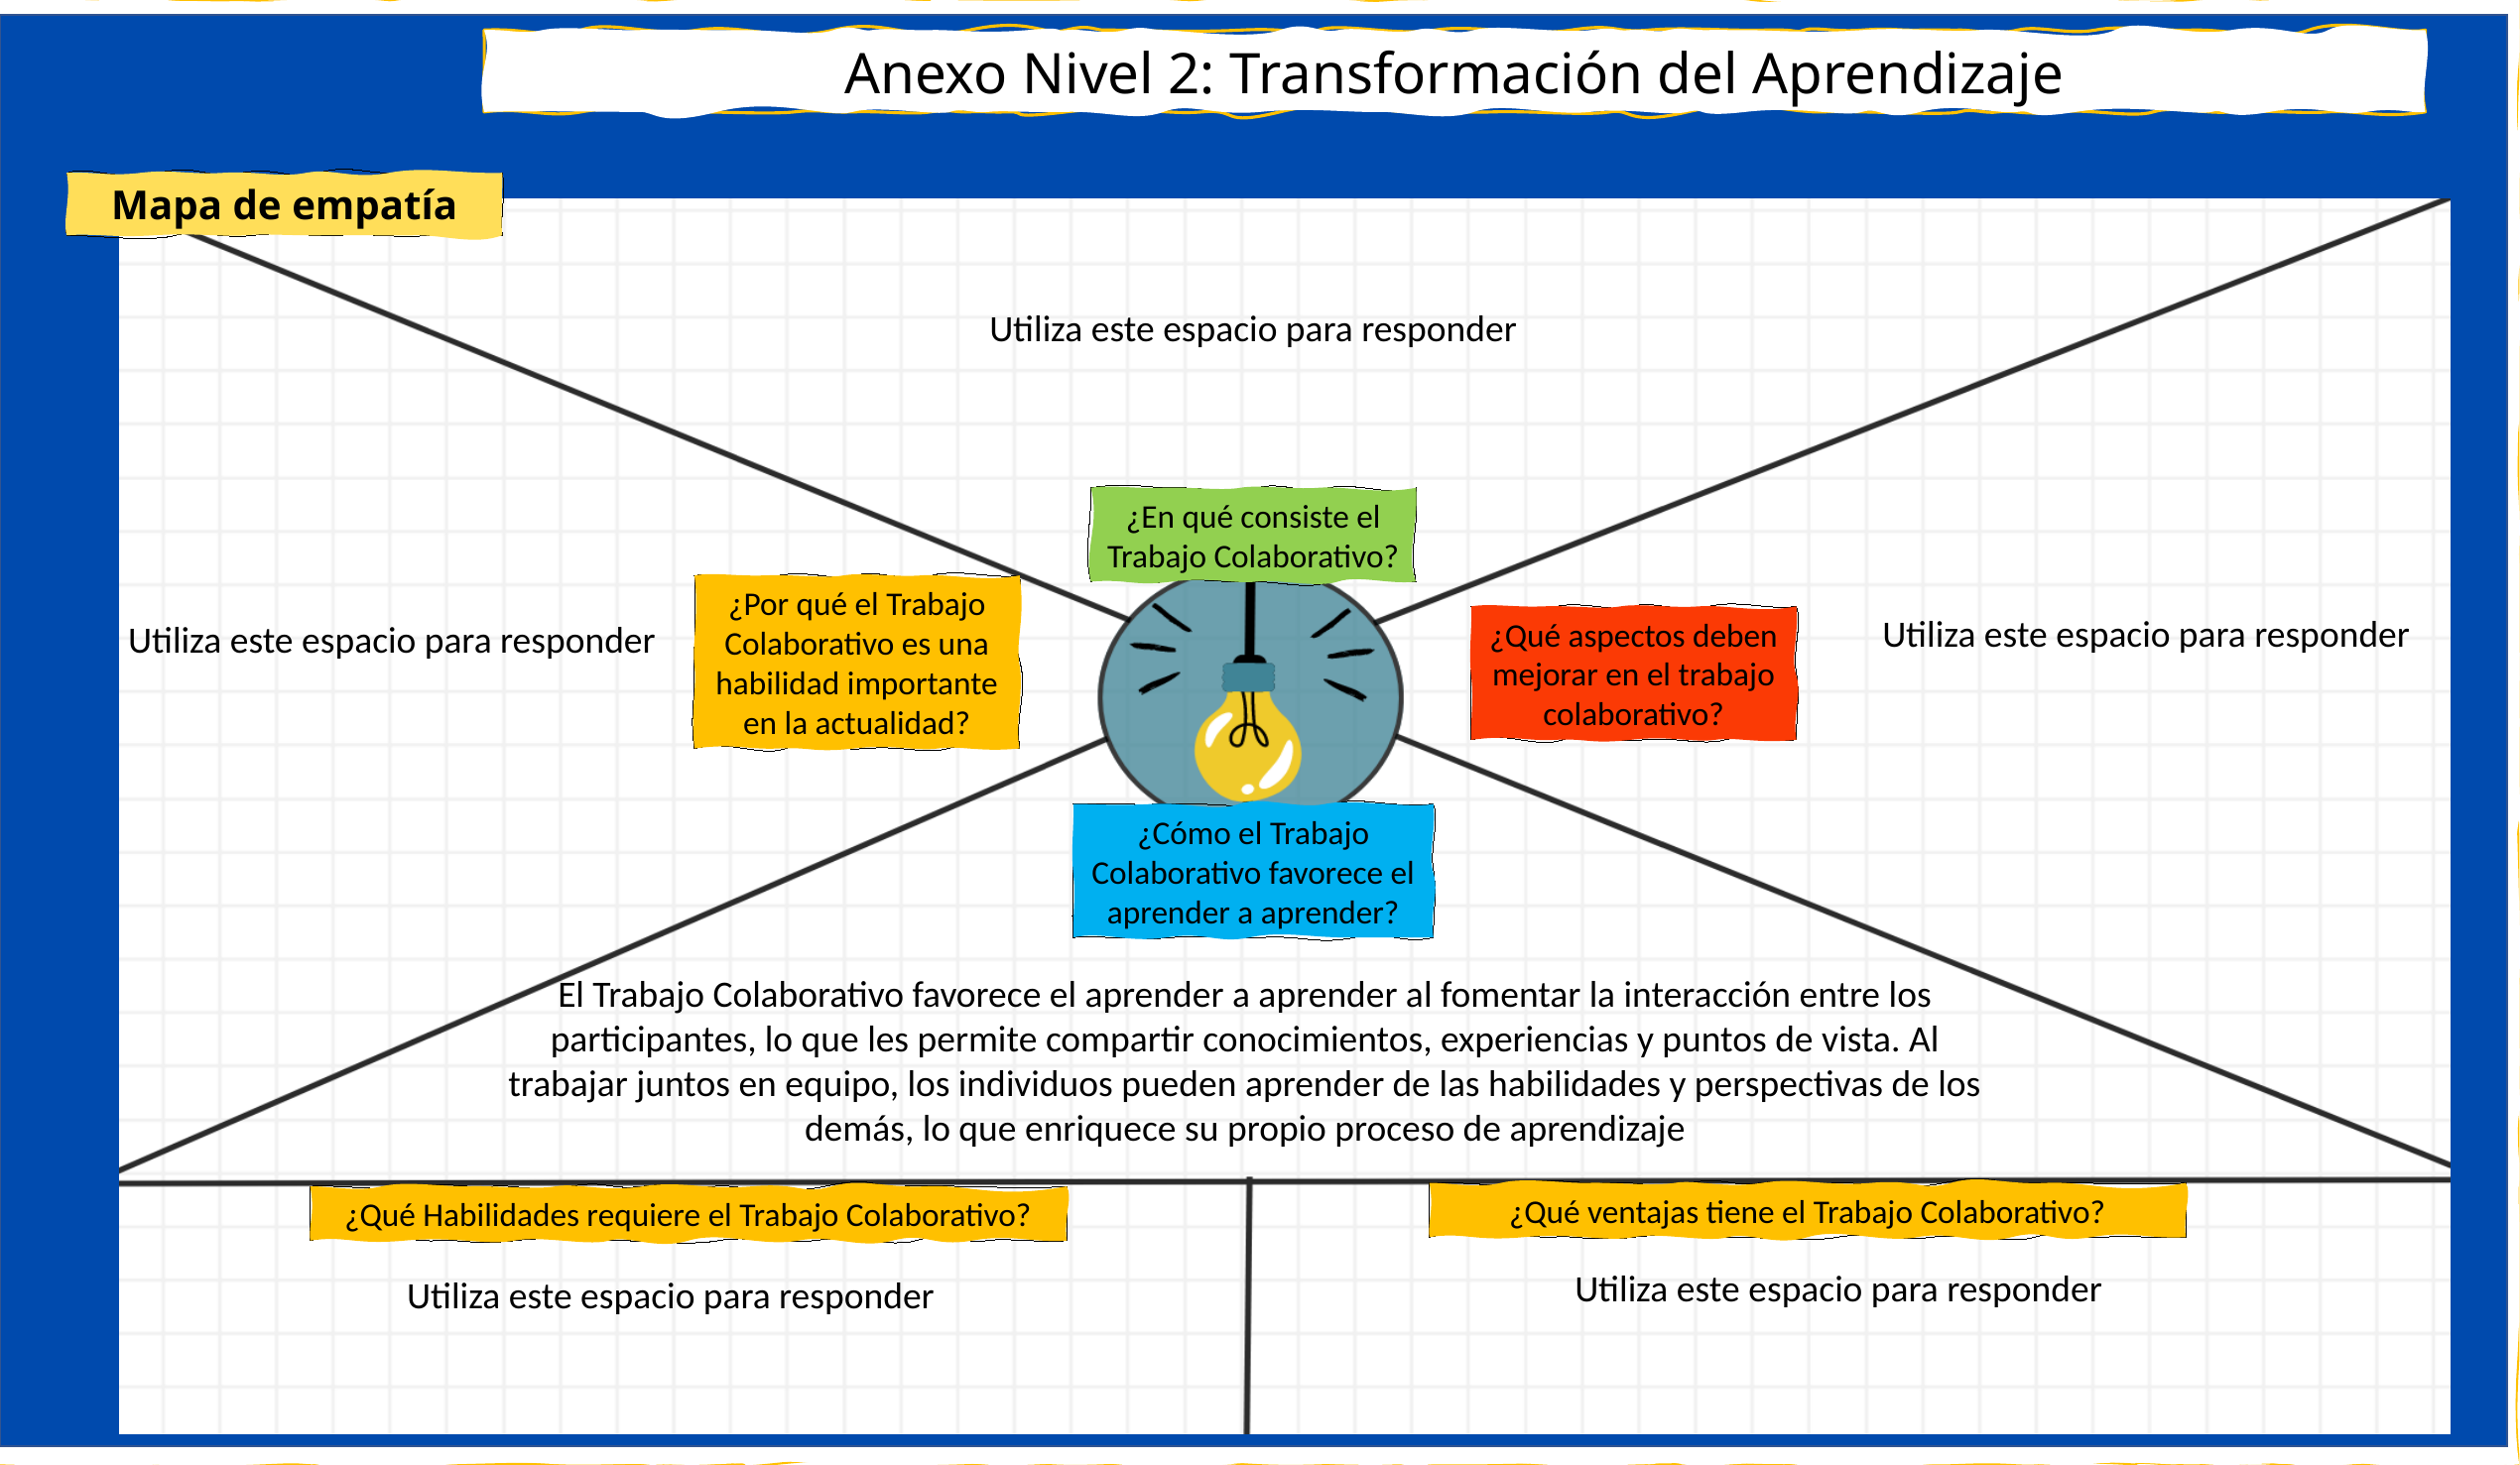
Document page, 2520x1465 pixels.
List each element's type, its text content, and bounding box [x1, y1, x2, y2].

text_box [0, 14, 2508, 1447]
text_box Anexo Nivel 2: Transformación del Aprendizaje [481, 25, 2429, 119]
picture [119, 198, 2451, 1434]
text_box Utiliza este espacio para responder [113, 474, 119, 847]
text_box Mapa de empatía [64, 169, 504, 238]
text_box [0, 0, 2520, 1465]
